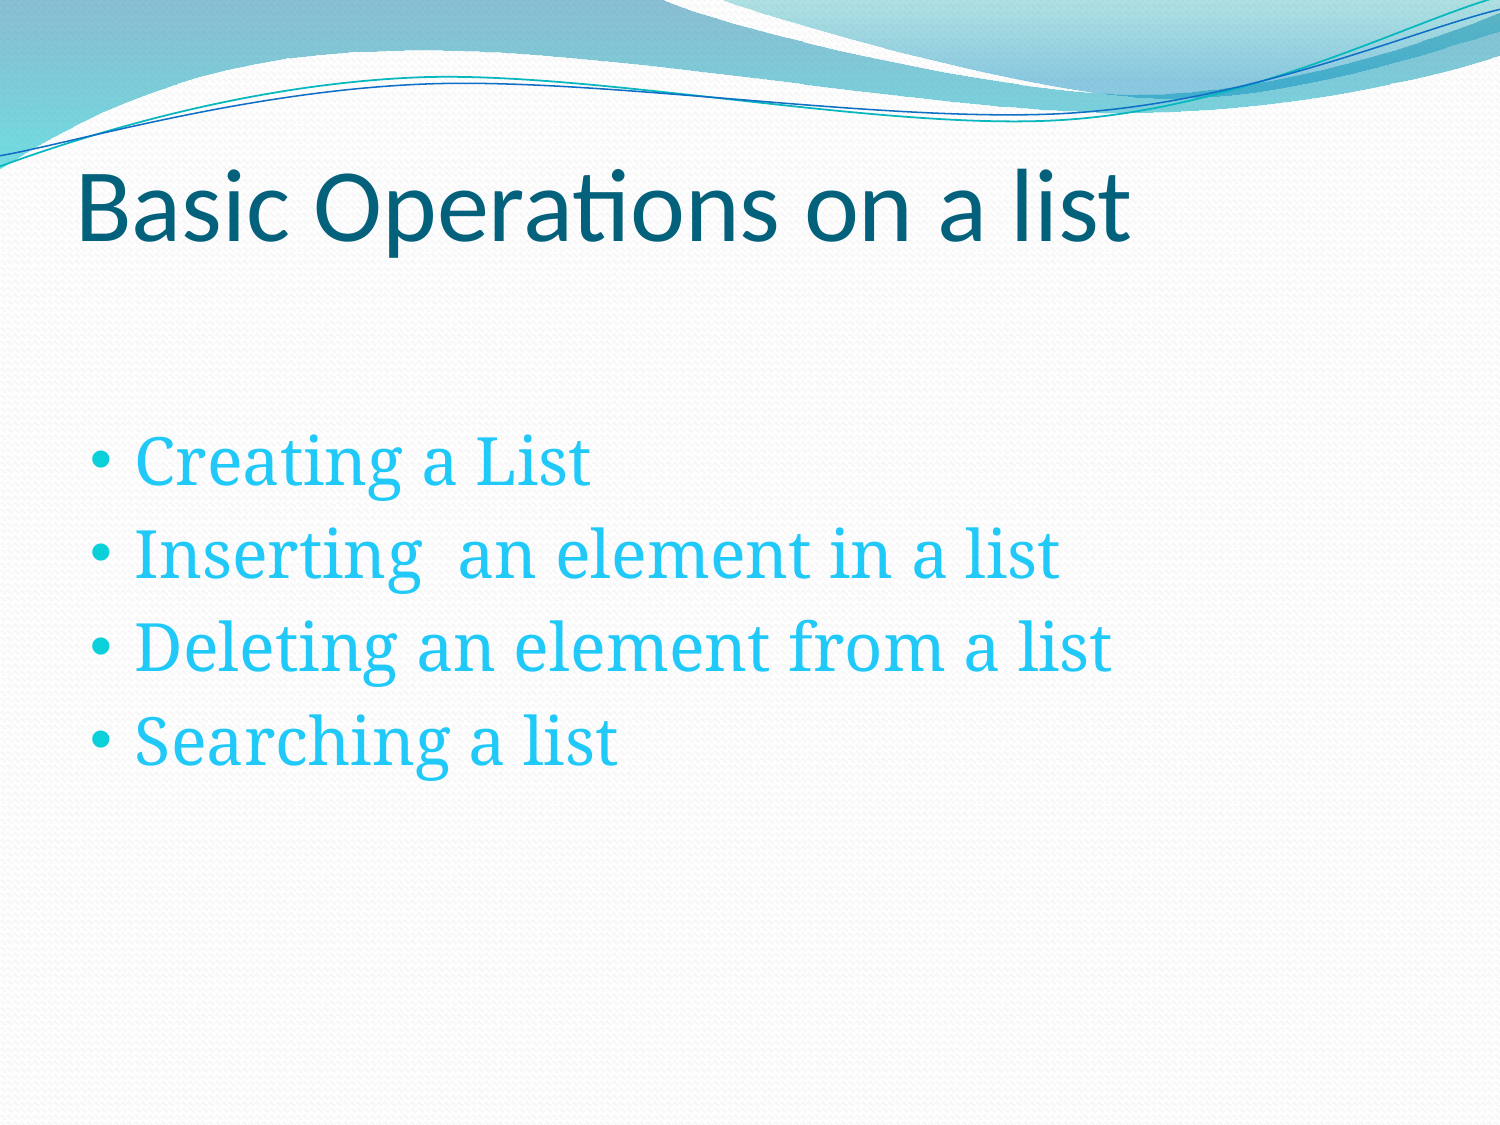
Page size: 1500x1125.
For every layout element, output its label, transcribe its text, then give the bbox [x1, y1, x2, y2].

list Creating a List Inserting an element in a list Deleting an element from a list Searching a list [75, 317, 1425, 1038]
title Basic Operations on a list [75, 115, 1425, 263]
